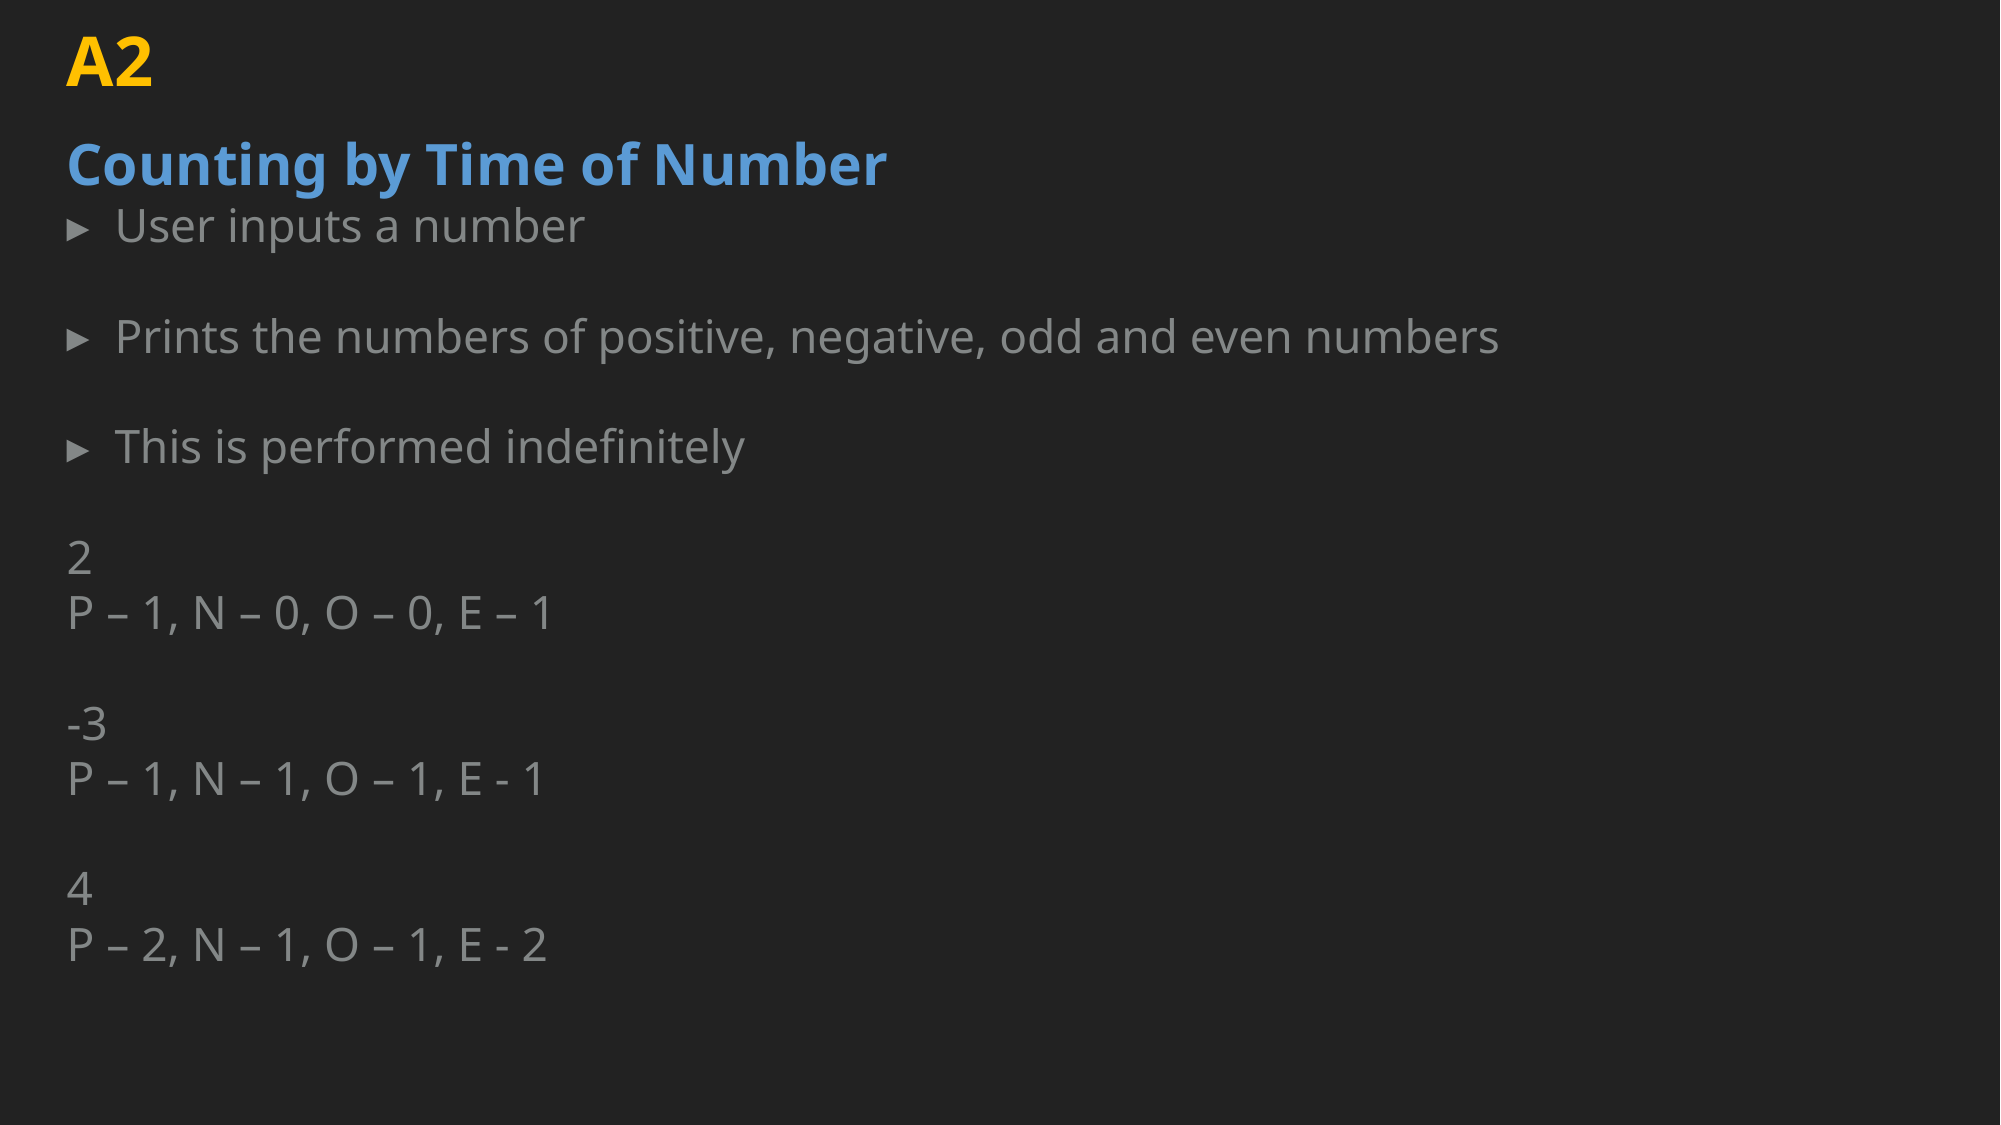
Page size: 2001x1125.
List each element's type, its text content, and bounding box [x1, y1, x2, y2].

list A2 [62, 14, 1782, 105]
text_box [62, 137, 1938, 375]
